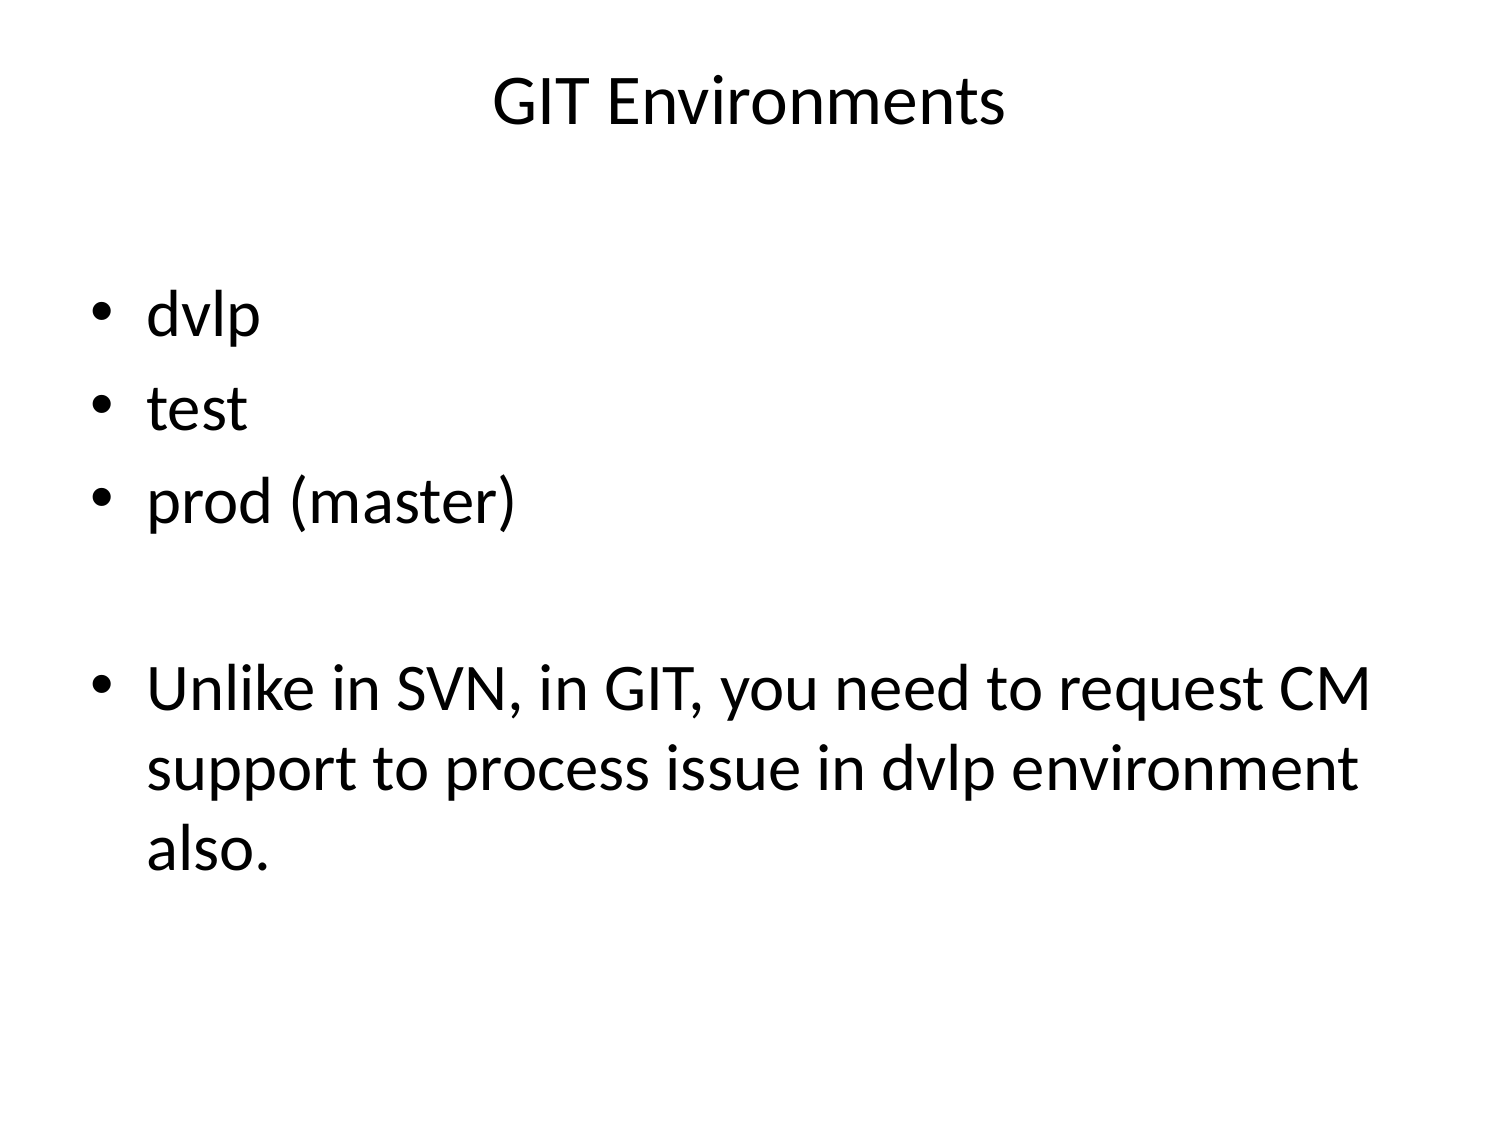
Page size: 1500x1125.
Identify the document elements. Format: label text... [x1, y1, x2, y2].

title GIT Environments [75, 45, 1425, 233]
list dvlp test prod (master) Unlike in SVN, in GIT, you need to request CM support to process issue in dvlp environment also. [75, 262, 1425, 1005]
